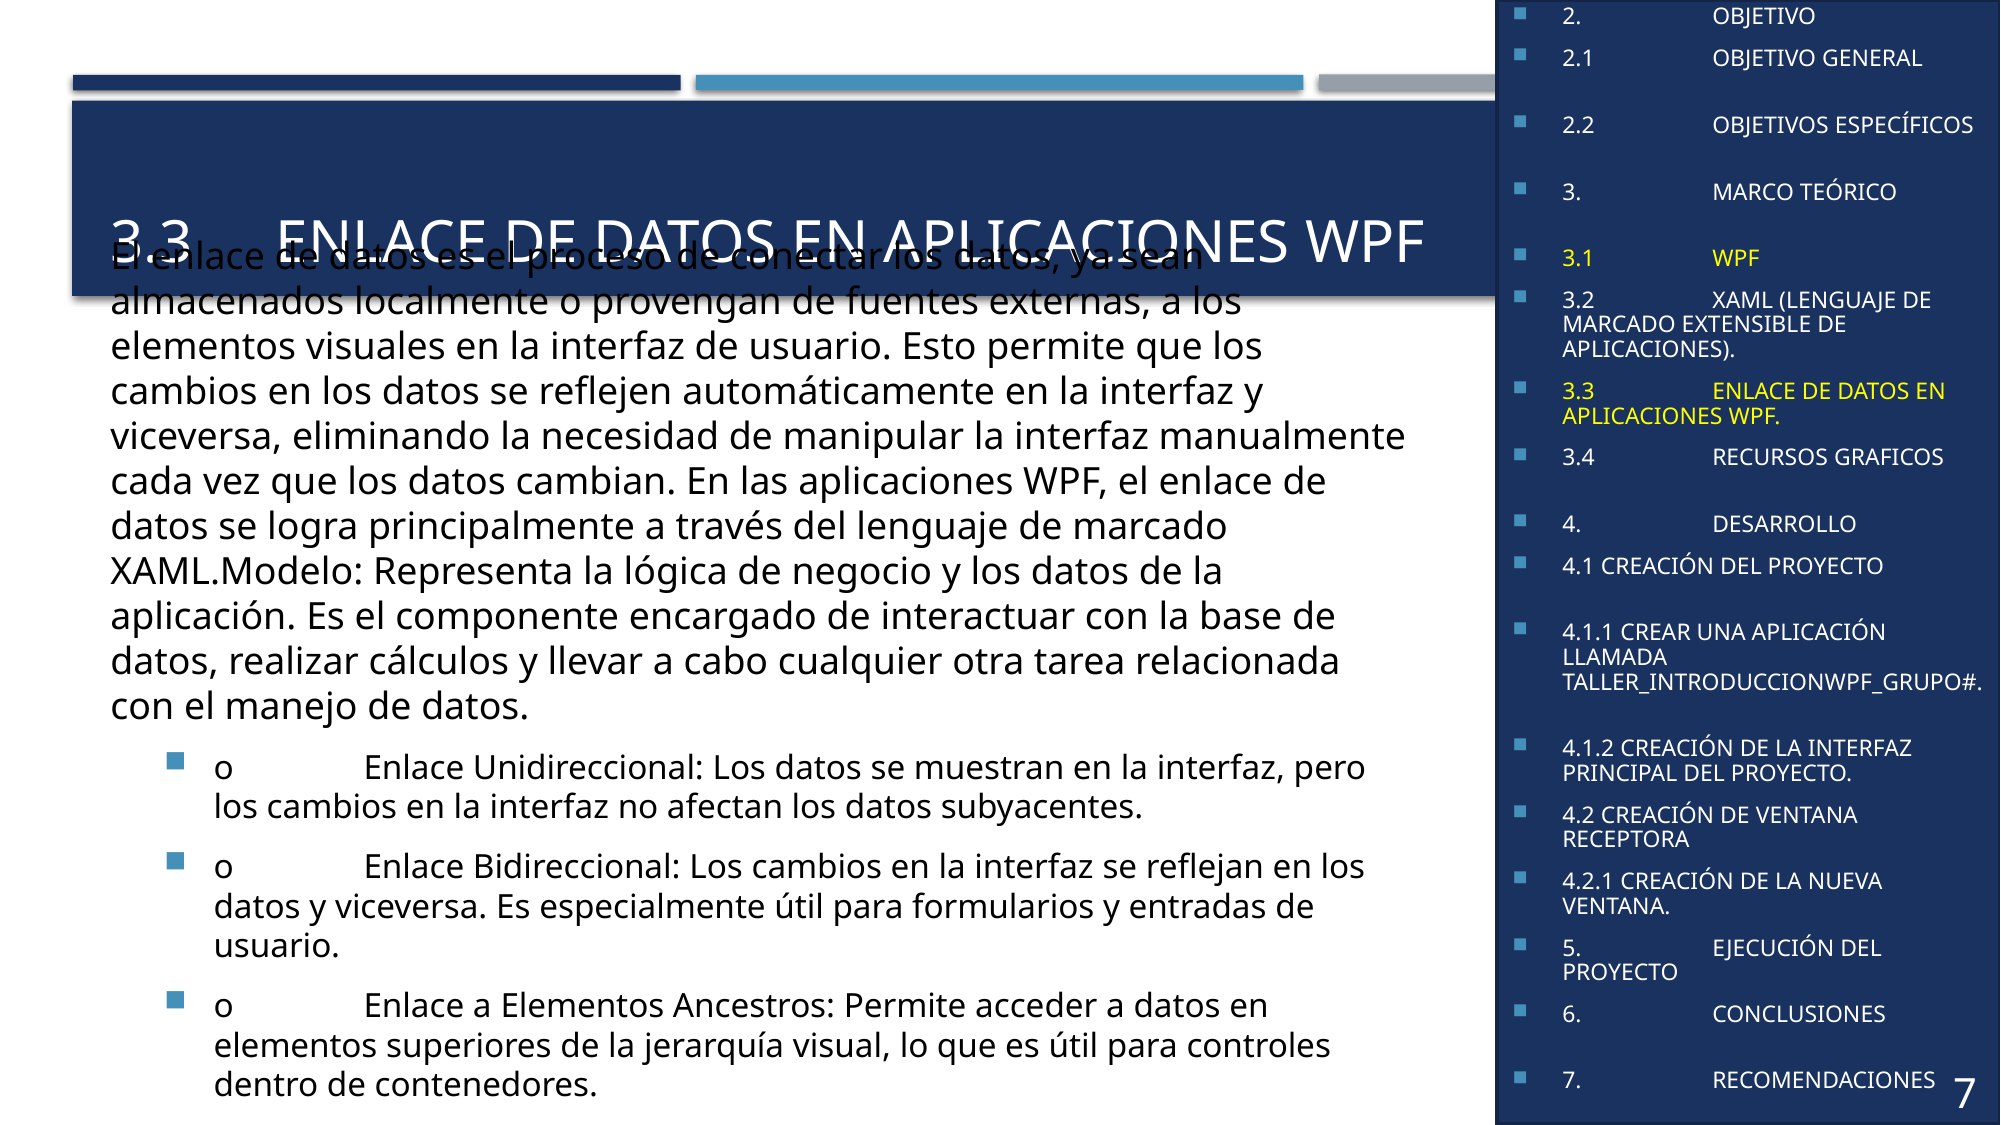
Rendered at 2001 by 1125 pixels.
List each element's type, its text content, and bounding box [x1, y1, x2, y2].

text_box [1496, 0, 2000, 1125]
list El enlace de datos es el proceso de conectar los datos, ya sean almacenados localmente o provengan de fuentes externas, a los elementos visuales en la interfaz de usuario. Esto permite que los cambios en los datos se reflejen automáticamente en la interfaz y viceversa, eliminando la necesidad de manipular la interfaz manualmente cada vez que los datos cambian. En las aplicaciones WPF, el enlace de datos se logra principalmente a través del lenguaje de marcado XAML.Modelo: Representa la lógica de negocio y los datos de la aplicación. Es el componente encargado de interactuar con la base de datos, realizar cálculos y llevar a cabo cualquier otra tarea relacionada con el manejo de datos. o Enlace Unidireccional: Los datos se muestran en la interfaz, pero los cambios en la interfaz no afectan los datos subyacentes. o Enlace Bidireccional: Los cambios en la interfaz se reflejan en los datos y viceversa. Es especialmente útil para formularios y entradas de usuario. o Enlace a Elementos Ancestros: Permite acceder a datos en elementos superiores de la jerarquía visual, lo que es útil para controles dentro de contenedores. [95, 489, 1428, 846]
title 3.3 ENLACE DE DATOS EN APLICACIONES WPF [95, 115, 1490, 282]
